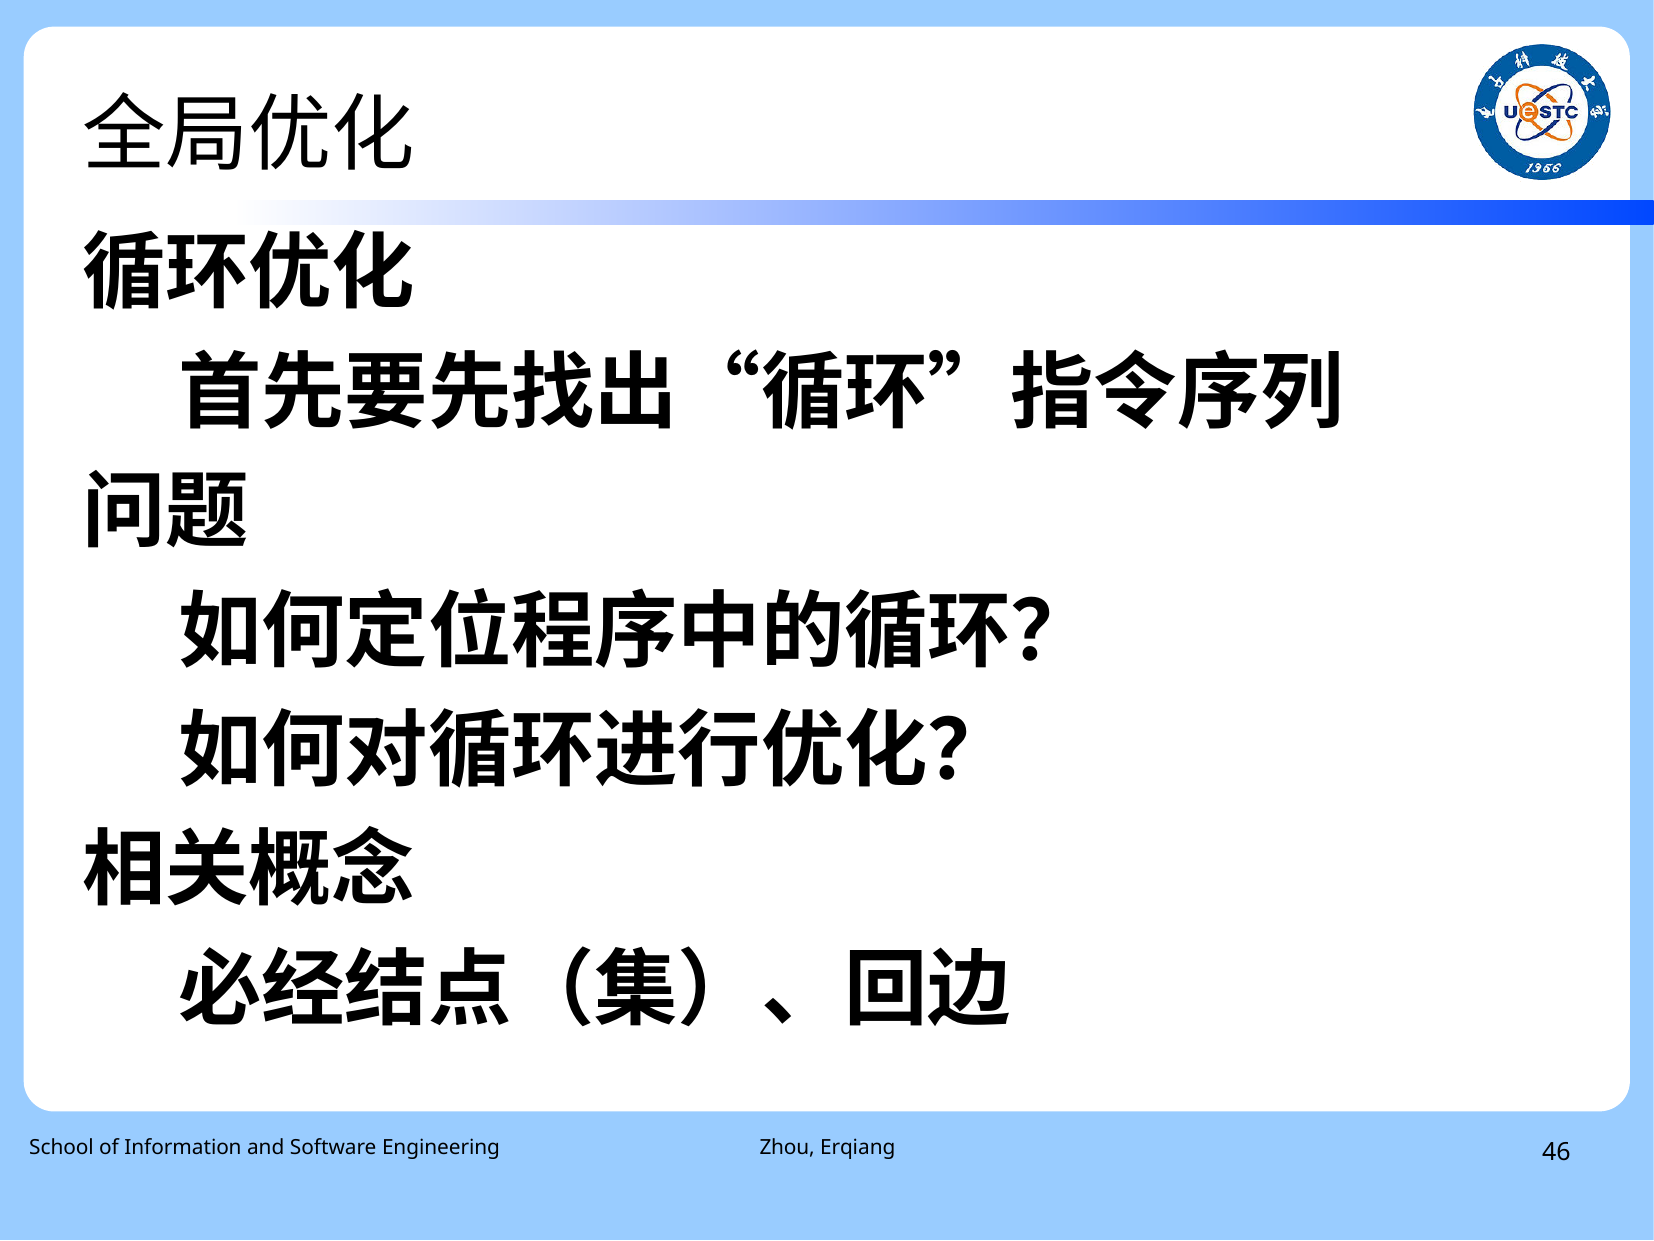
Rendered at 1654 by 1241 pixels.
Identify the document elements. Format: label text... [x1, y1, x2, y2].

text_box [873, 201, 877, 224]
list 循环优化 首先要先找出“循环”指令序列 问题 如何定位程序中的循环？ 如何对循环进行优化？ 相关概念 必经结点（集）、回边 [82, 226, 1571, 1102]
text_box School of Information and Software Engineering [23, 1129, 532, 1215]
text_box Zhou, Erqiang [565, 1129, 1090, 1215]
picture [1464, 35, 1619, 189]
title 全局优化 [82, 49, 1370, 201]
text_box [1185, 1129, 1571, 1215]
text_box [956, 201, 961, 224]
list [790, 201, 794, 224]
